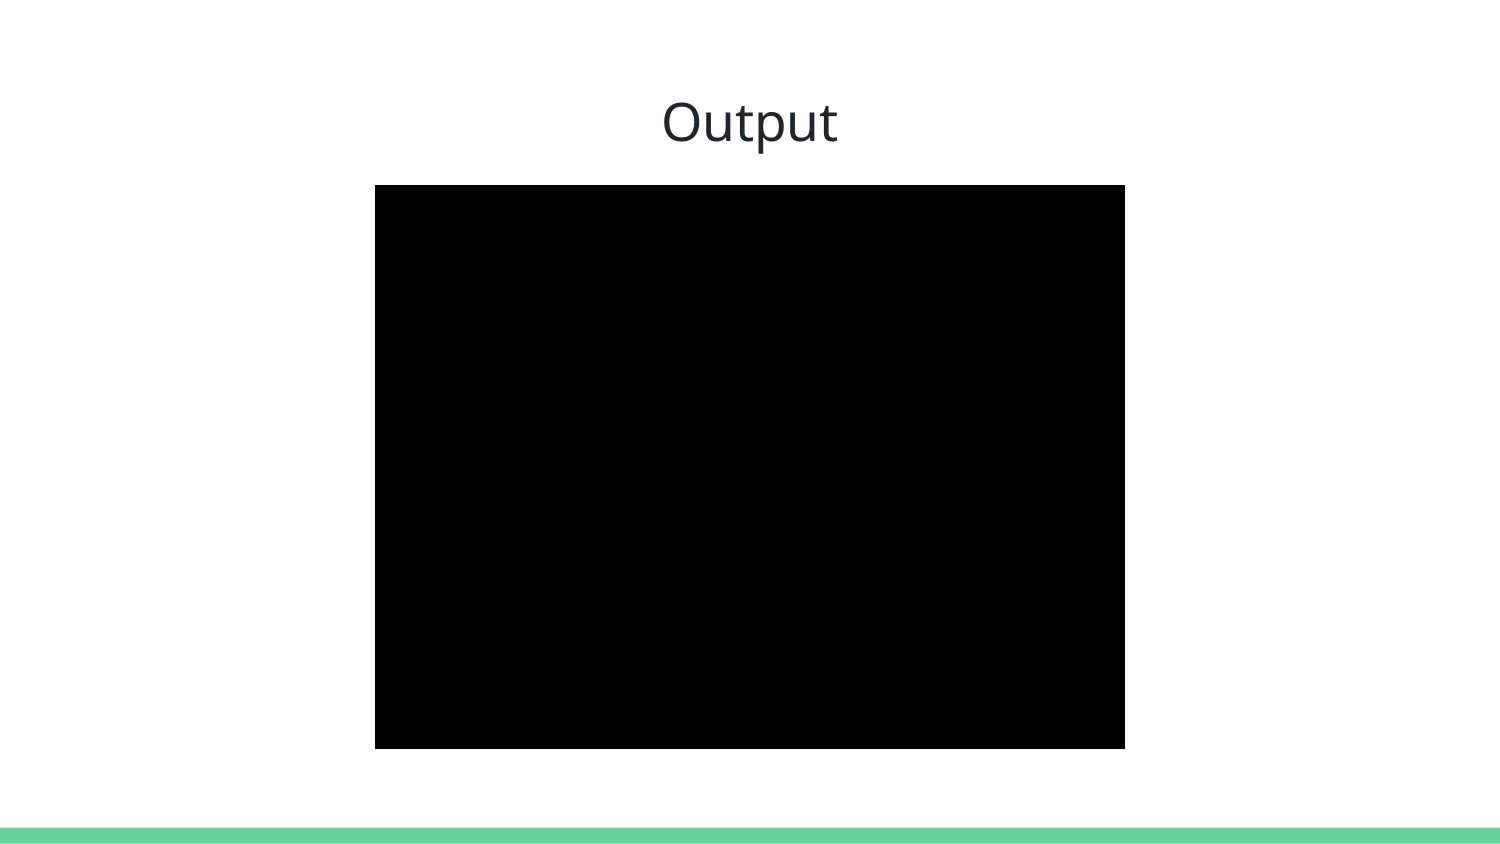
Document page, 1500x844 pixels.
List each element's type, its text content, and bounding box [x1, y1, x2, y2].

picture [374, 185, 1126, 749]
title Output [51, 72, 1449, 167]
